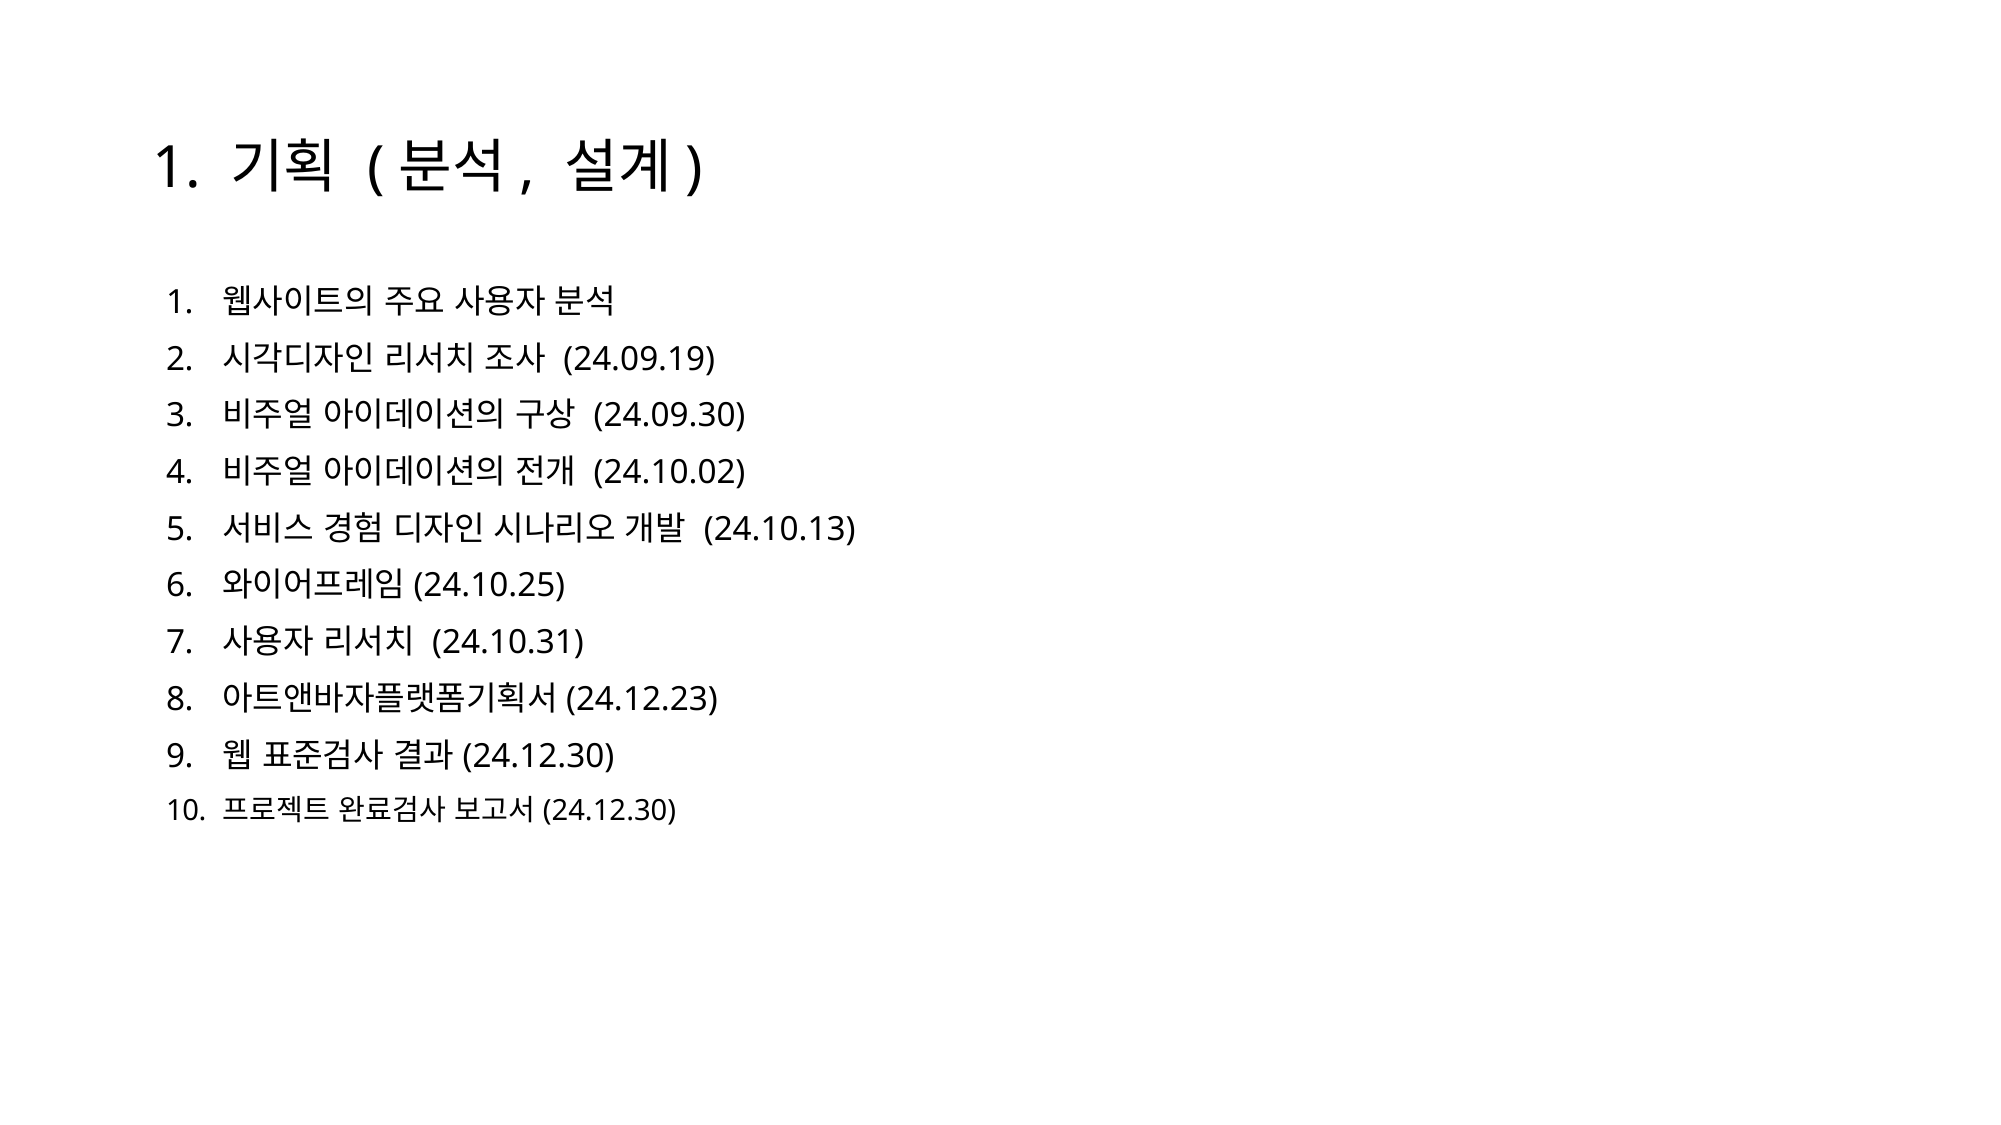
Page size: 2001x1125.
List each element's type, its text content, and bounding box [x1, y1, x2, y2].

title 1. 기획 (분석, 설계) [137, 59, 1863, 278]
list 웹사이트의 주요 사용자 분석 시각디자인 리서치 조사 (24.09.19) 비주얼 아이데이션의 구상 (24.09.30) 비주얼 아이데이션의 전개 (24.10.02) 서비스 경험 디자인 시나리오 개발 (24.10.13) 와이어프레임(24.10.25) 사용자 리서치 (24.10.31) 아트앤바자플랫폼기획서(24.12.23) 웹 표준검사 결과(24.12.30) 프로젝트 완료검사 보고서(24.12.30) [151, 277, 1877, 924]
